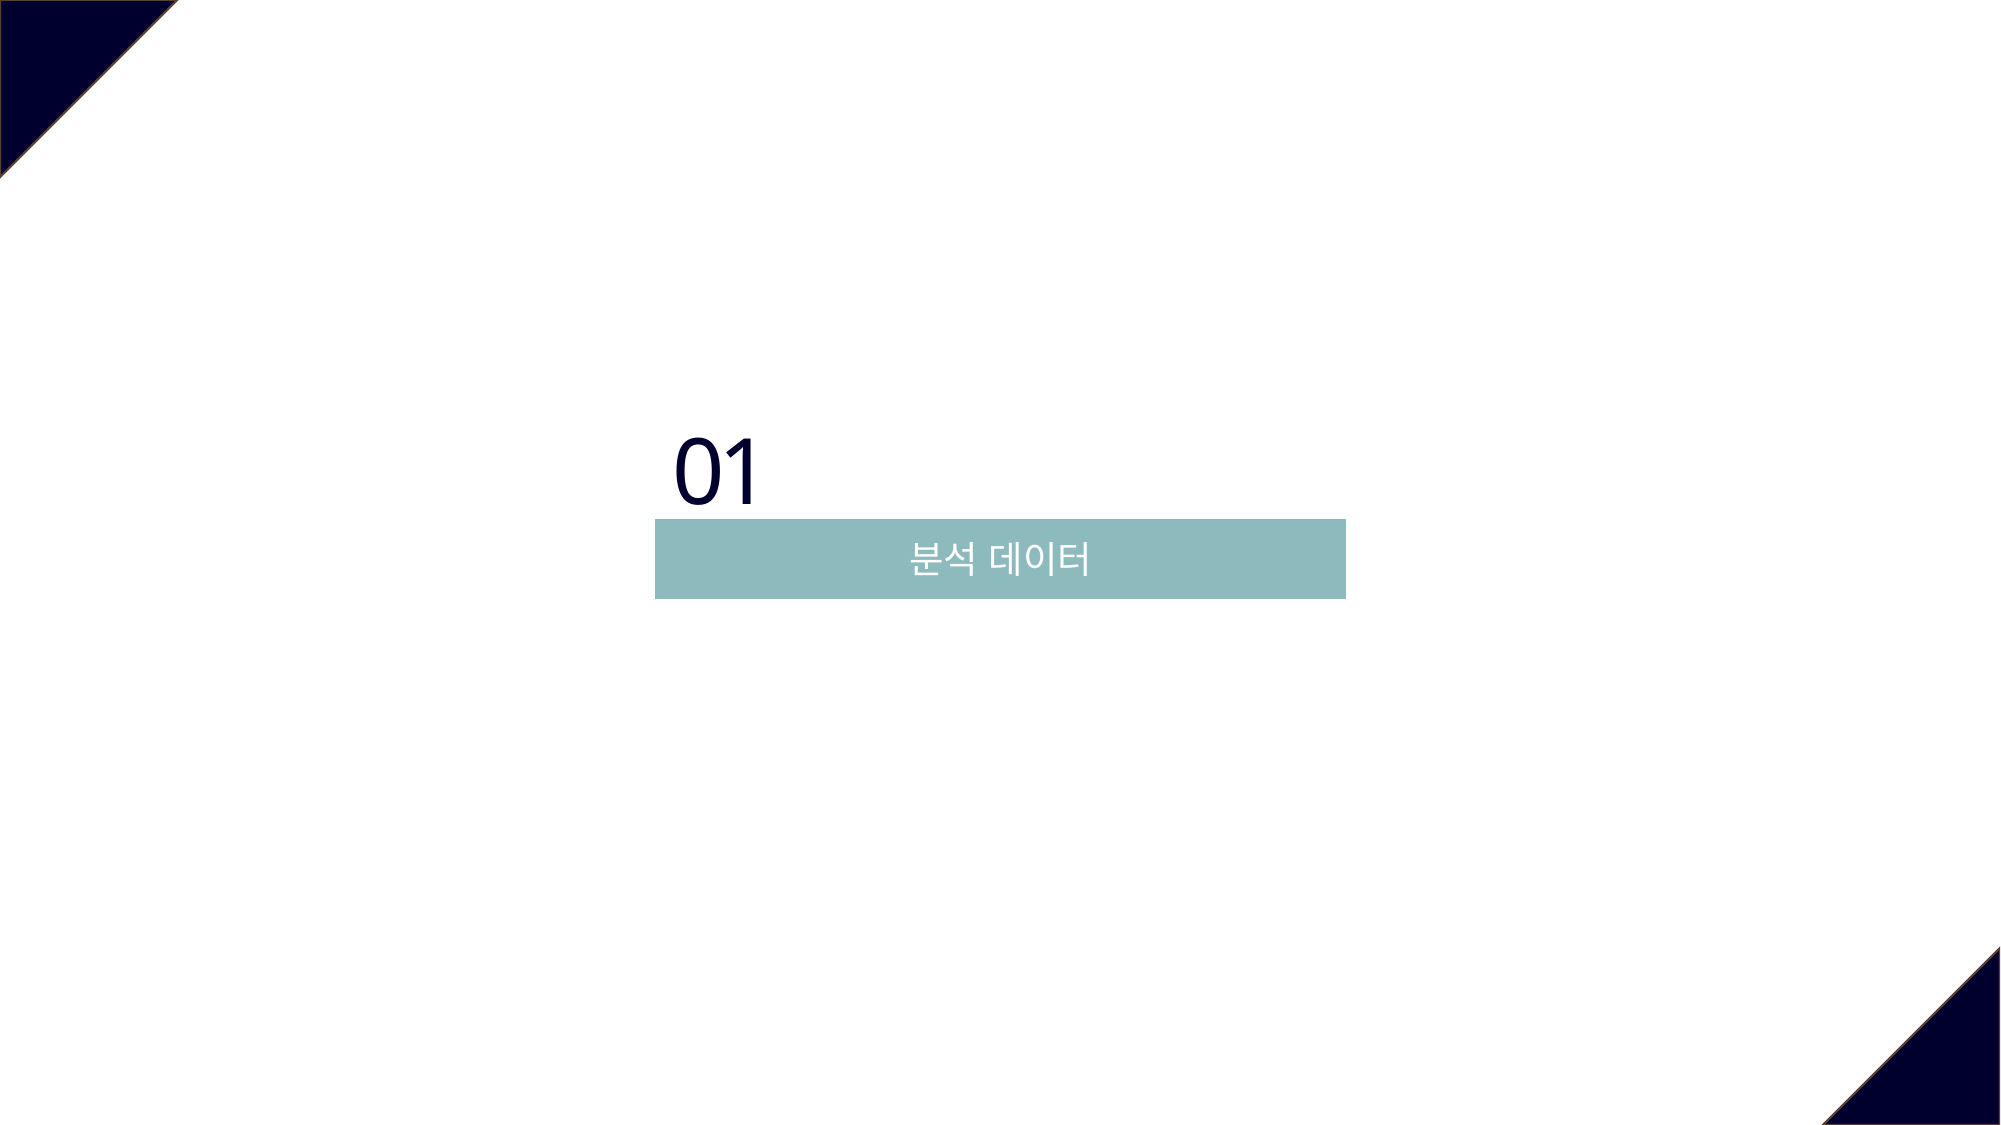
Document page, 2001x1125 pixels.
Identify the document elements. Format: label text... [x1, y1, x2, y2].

text_box 분석 데이터 [655, 519, 1346, 599]
text_box 01 [657, 405, 786, 519]
